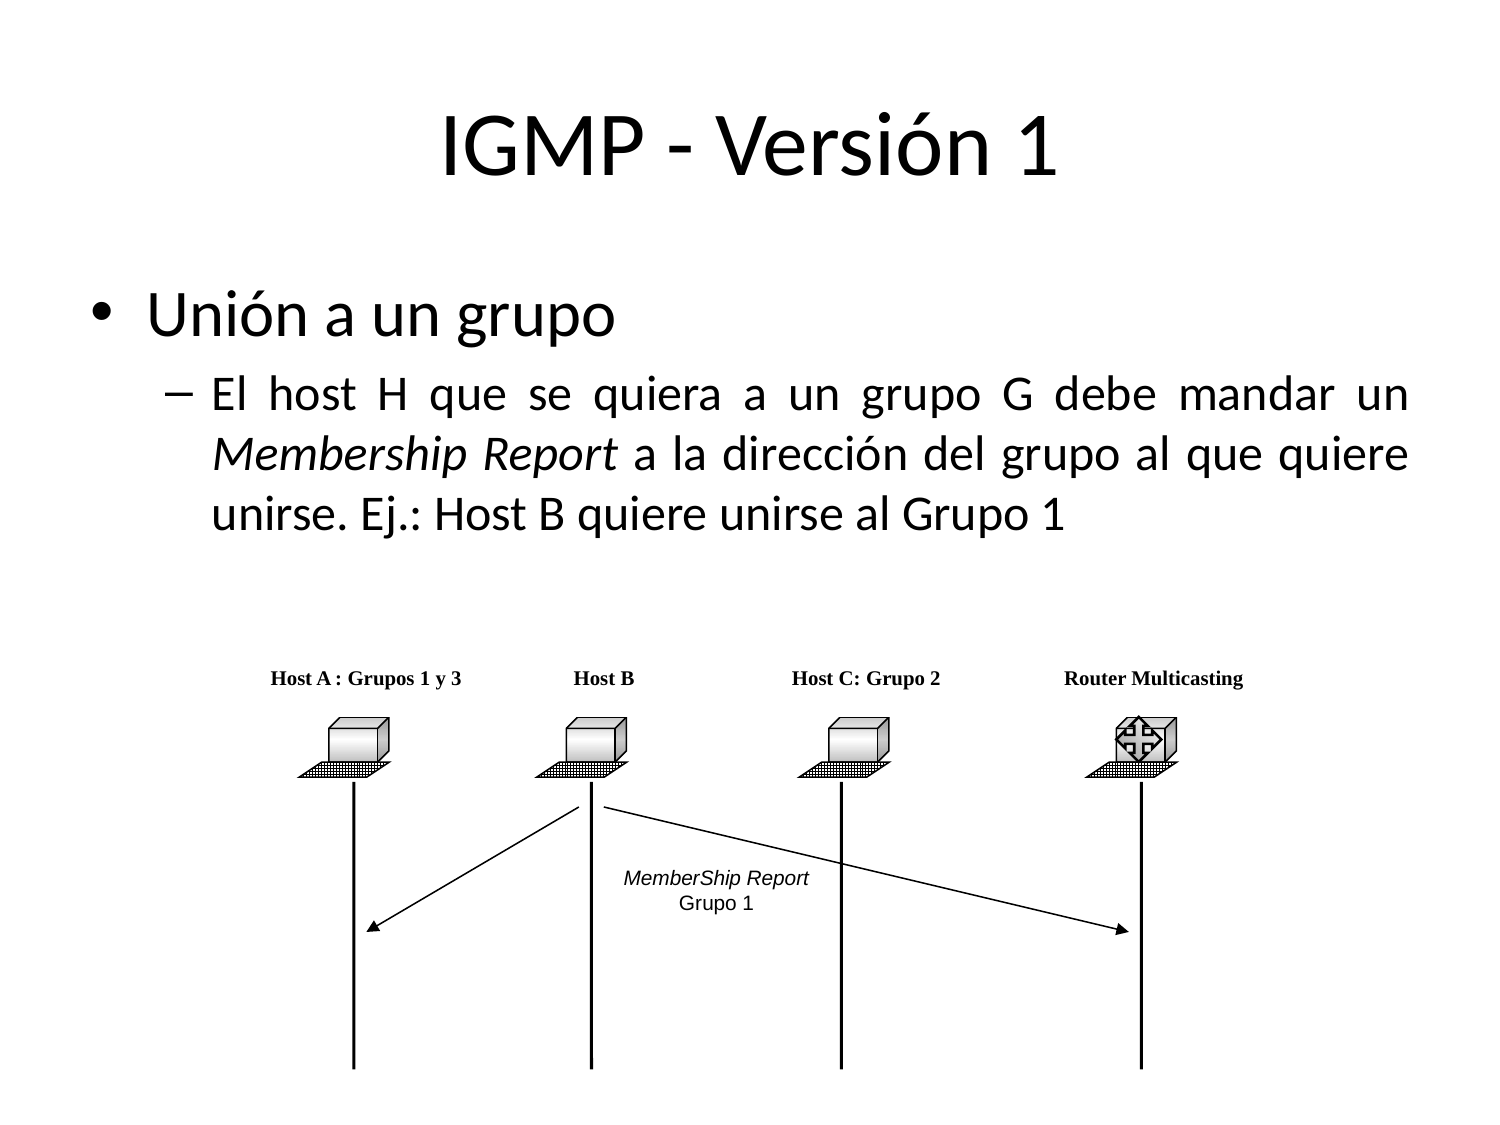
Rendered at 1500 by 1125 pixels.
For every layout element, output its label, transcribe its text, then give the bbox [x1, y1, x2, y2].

title IGMP - Versión 1 [75, 45, 1425, 233]
list Unión a un grupo El host H que se quiera a un grupo G debe mandar un Membership Report a la dirección del grupo al que quiere unirse. Ej.: Host B quiere unirse al Grupo 1 [75, 262, 1425, 1005]
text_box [253, 656, 1267, 1070]
